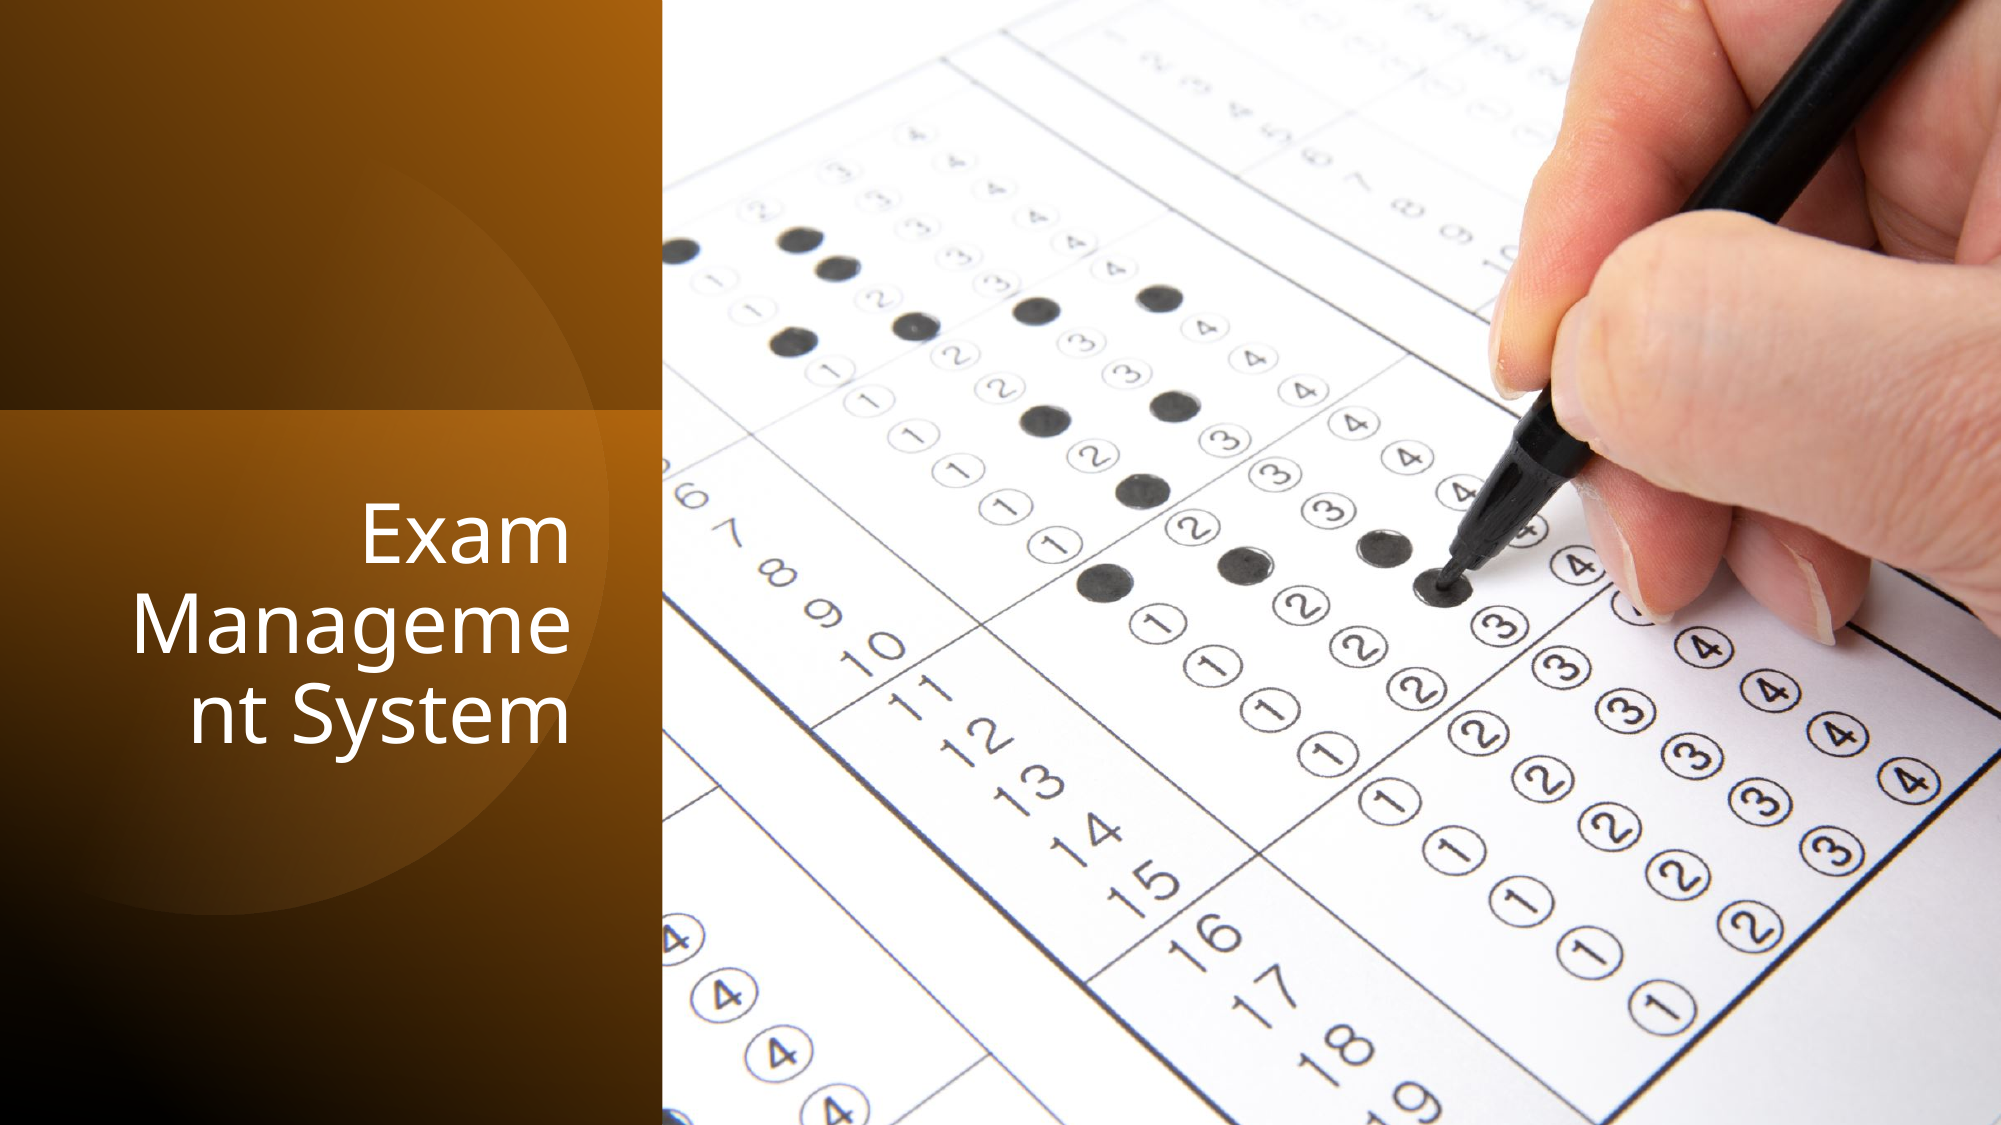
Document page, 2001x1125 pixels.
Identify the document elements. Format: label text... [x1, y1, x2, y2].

text_box [0, 124, 610, 895]
title Exam Management System [87, 484, 589, 1064]
picture [662, 0, 2001, 1125]
text_box [0, 0, 662, 409]
text_box [0, 409, 662, 1125]
